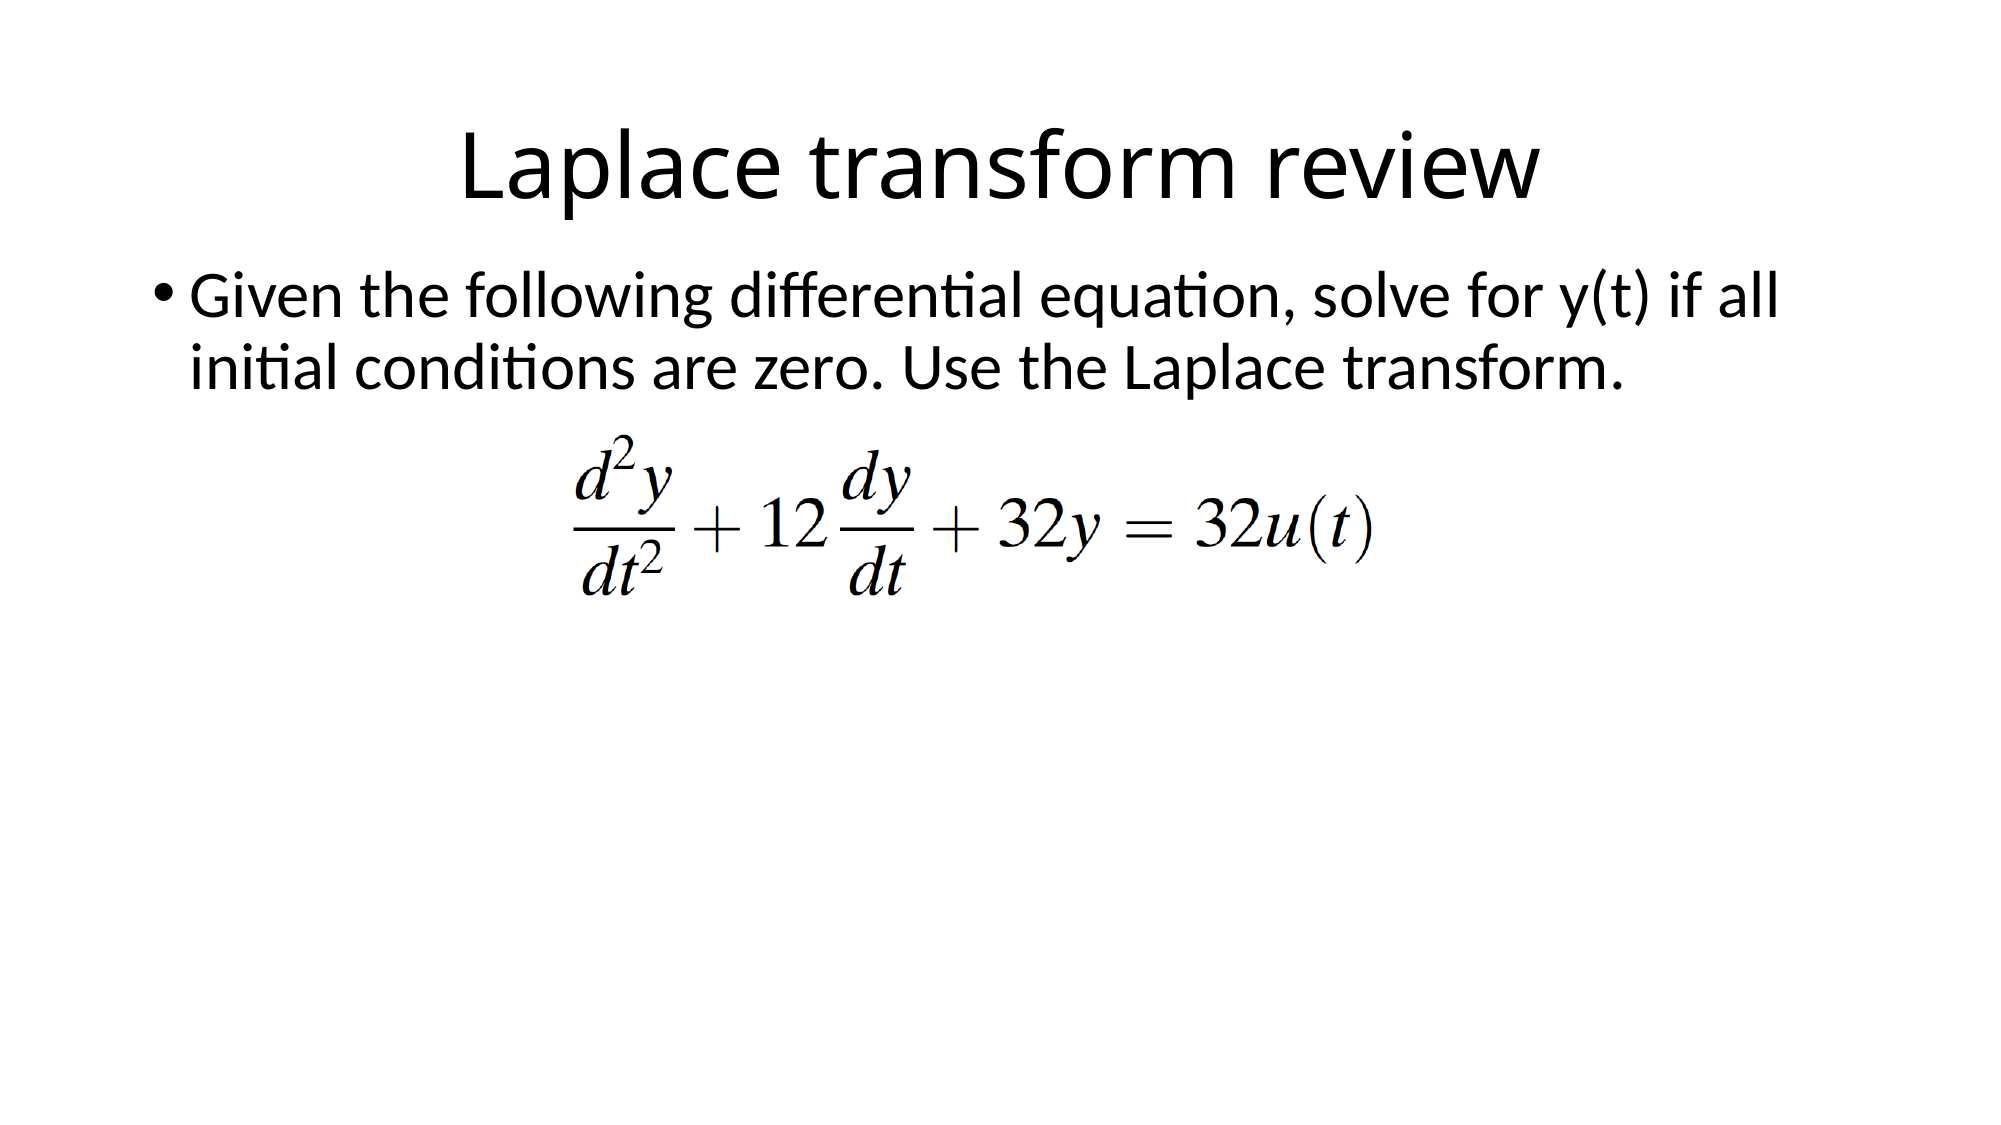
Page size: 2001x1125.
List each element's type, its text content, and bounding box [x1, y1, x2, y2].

picture [545, 418, 1390, 608]
title Laplace transform review [137, 59, 1863, 252]
list Given the following differential equation, solve for y(t) if all initial conditions are zero. Use the Laplace transform. [137, 252, 1863, 1014]
